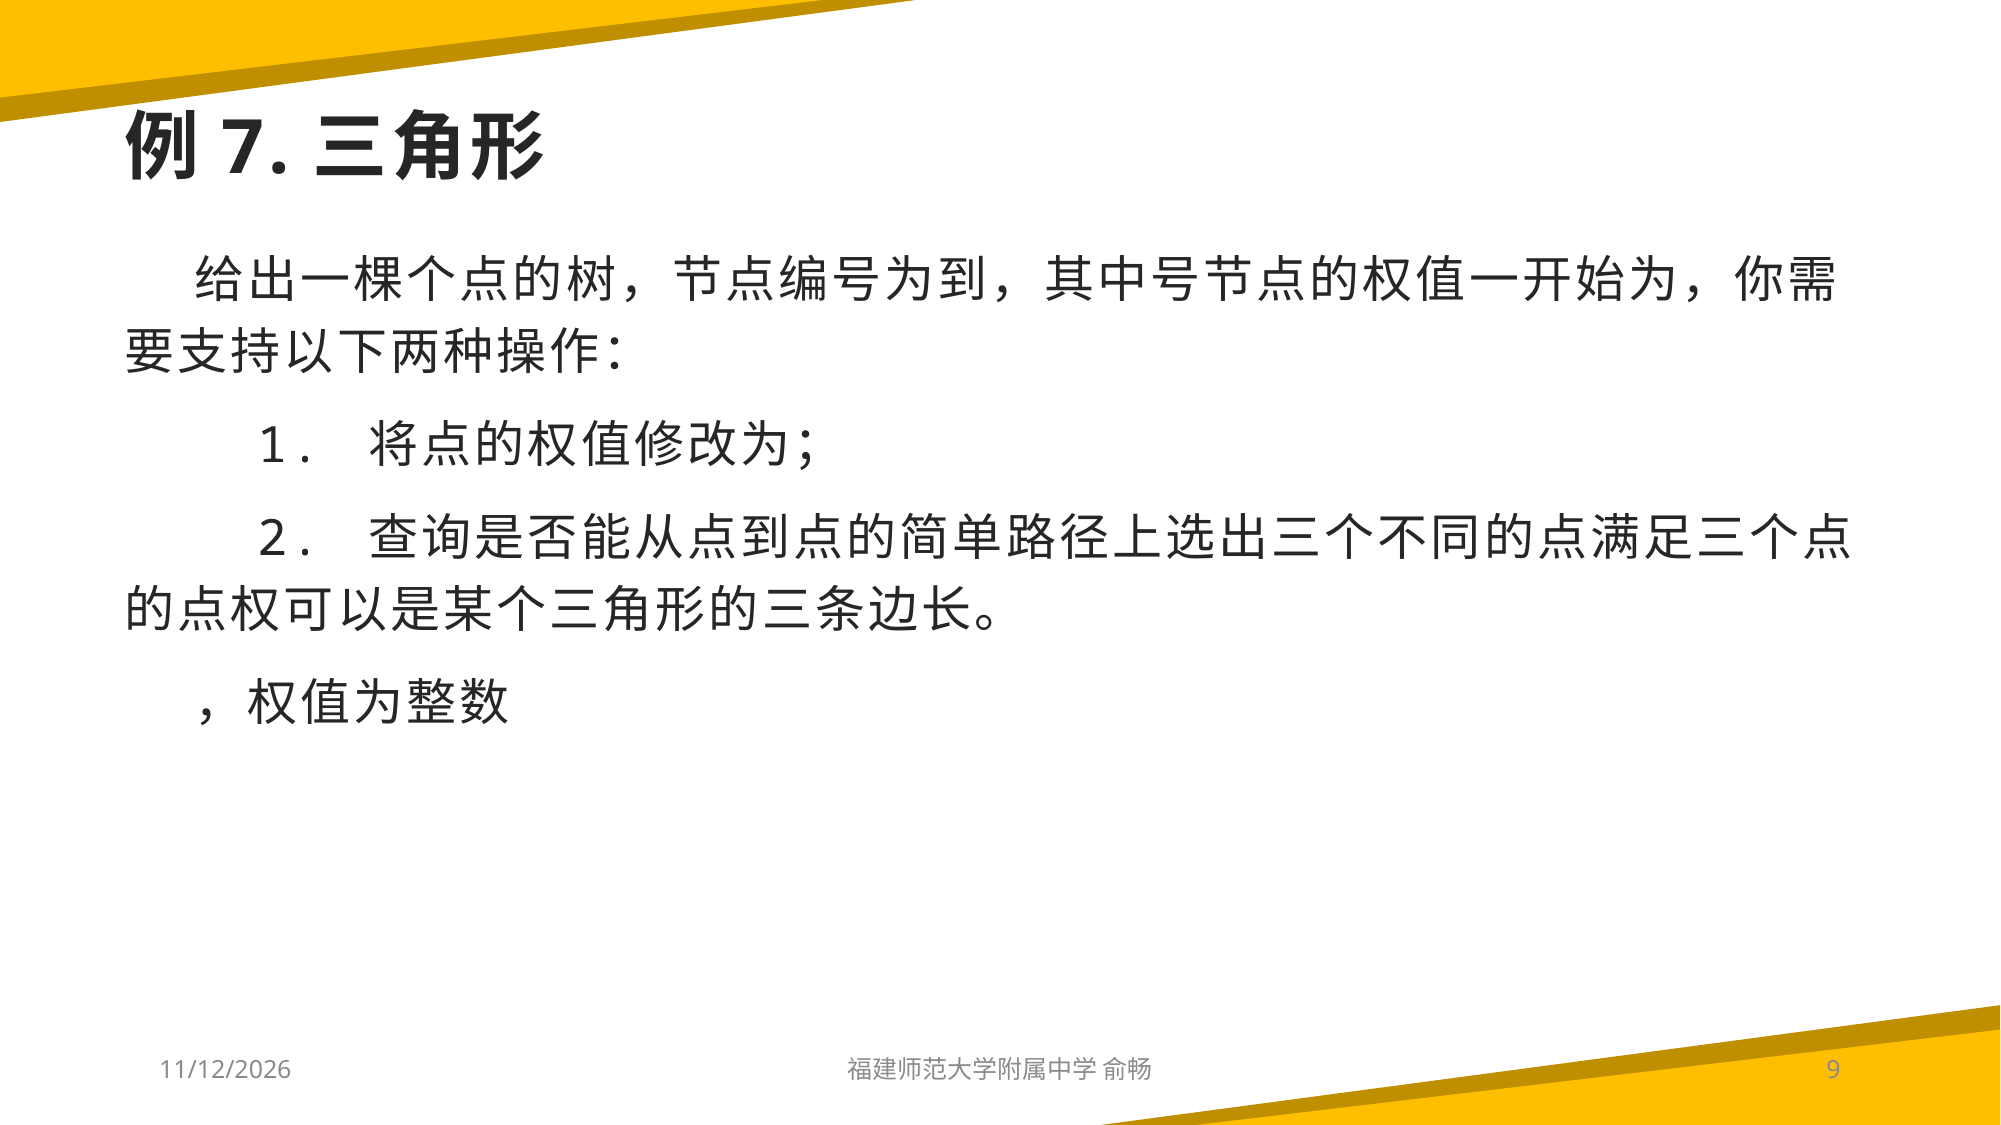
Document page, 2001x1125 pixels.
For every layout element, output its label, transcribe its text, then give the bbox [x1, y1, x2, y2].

footer 福建师范大学附属中学 俞畅 [675, 1041, 1325, 1094]
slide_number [144, 1041, 588, 1094]
title 例7.三角形 [109, 72, 1891, 202]
slide_number 9 [1412, 1041, 1856, 1094]
